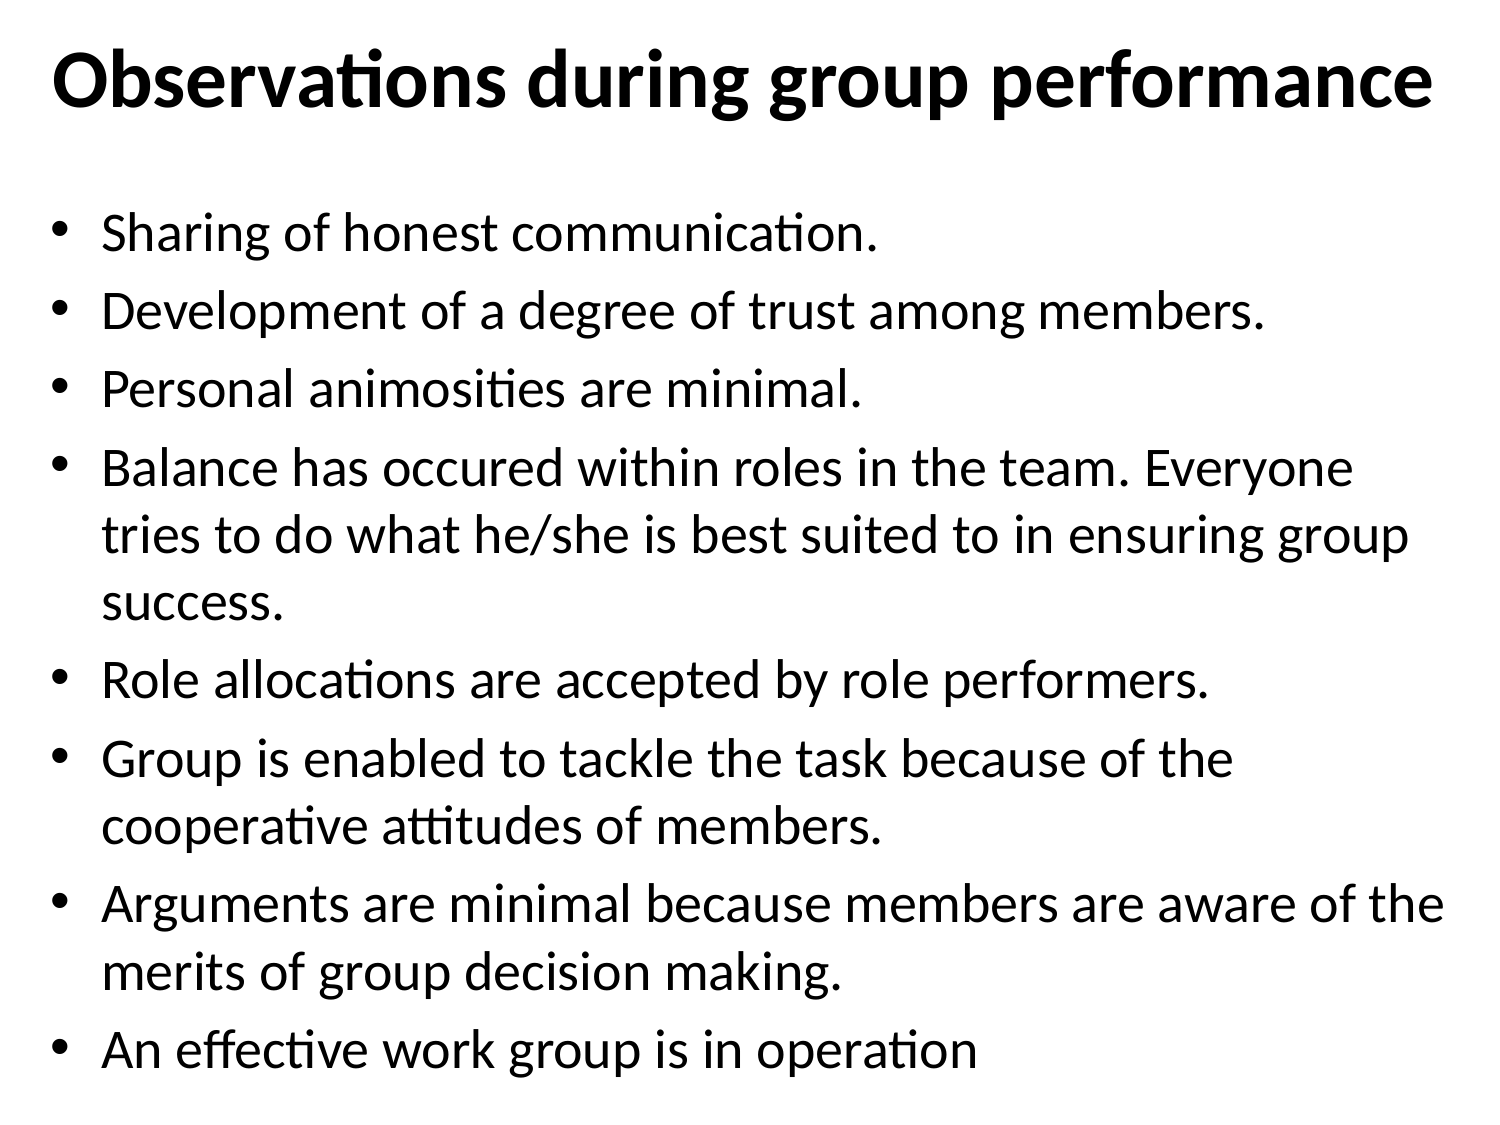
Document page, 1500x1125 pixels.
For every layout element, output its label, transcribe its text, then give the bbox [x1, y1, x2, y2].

list Sharing of honest communication. Development of a degree of trust among members. Personal animosities are minimal. Balance has occured within roles in the team. Everyone tries to do what he/she is best suited to in ensuring group success. Role allocations are accepted by role performers. Group is enabled to tackle the task because of the cooperative attitudes of members. Arguments are minimal because members are aware of the merits of group decision making. An effective work group is in operation [35, 187, 1465, 1090]
title Observations during group performance [29, 0, 1459, 149]
